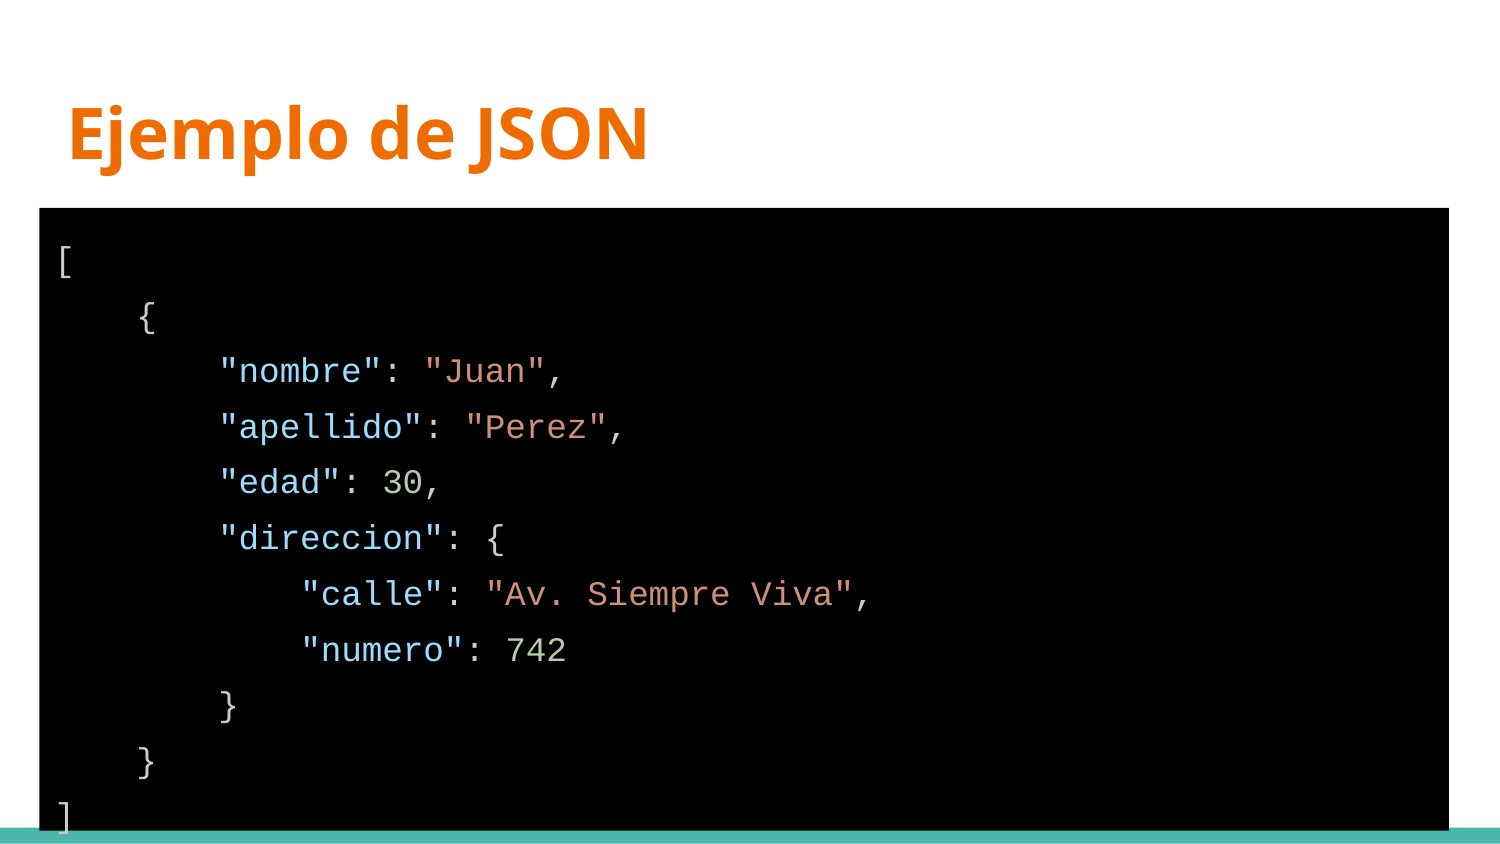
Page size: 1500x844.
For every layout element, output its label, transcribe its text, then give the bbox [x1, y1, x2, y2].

list [ { "nombre": "Juan", "apellido": "Perez", "edad": 30, "direccion": { "calle": "Av. Siempre Viva", "numero": 742 } } ] [39, 207, 1449, 831]
title Ejemplo de JSON [51, 72, 1449, 189]
